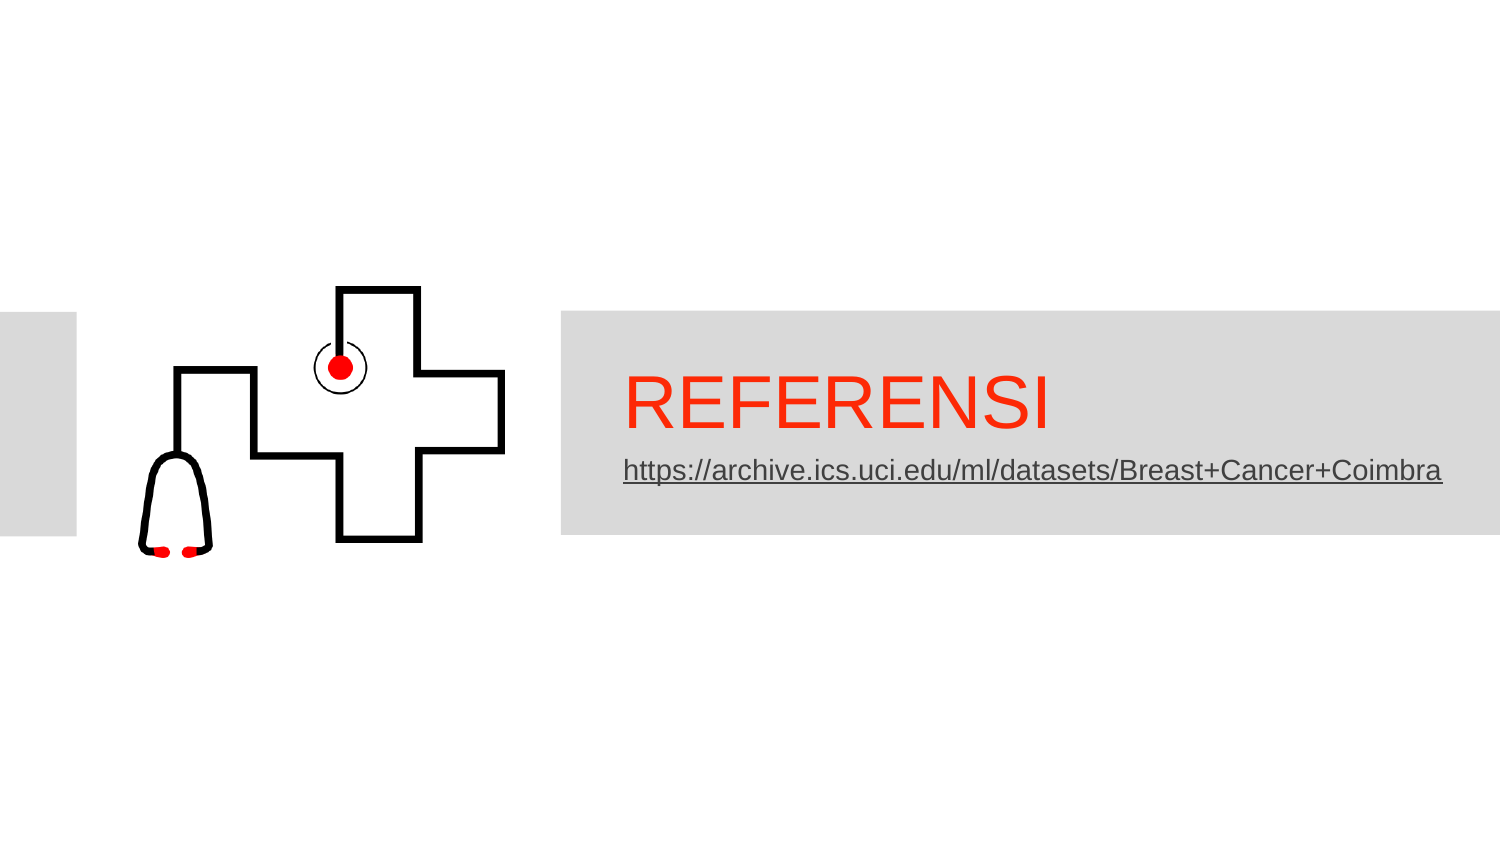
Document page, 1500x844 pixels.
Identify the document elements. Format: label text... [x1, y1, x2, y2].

list https://archive.ics.uci.edu/ml/datasets/Breast+Cancer+Coimbra [608, 445, 1500, 493]
picture [138, 286, 505, 558]
list REFERENSI [608, 351, 1500, 445]
